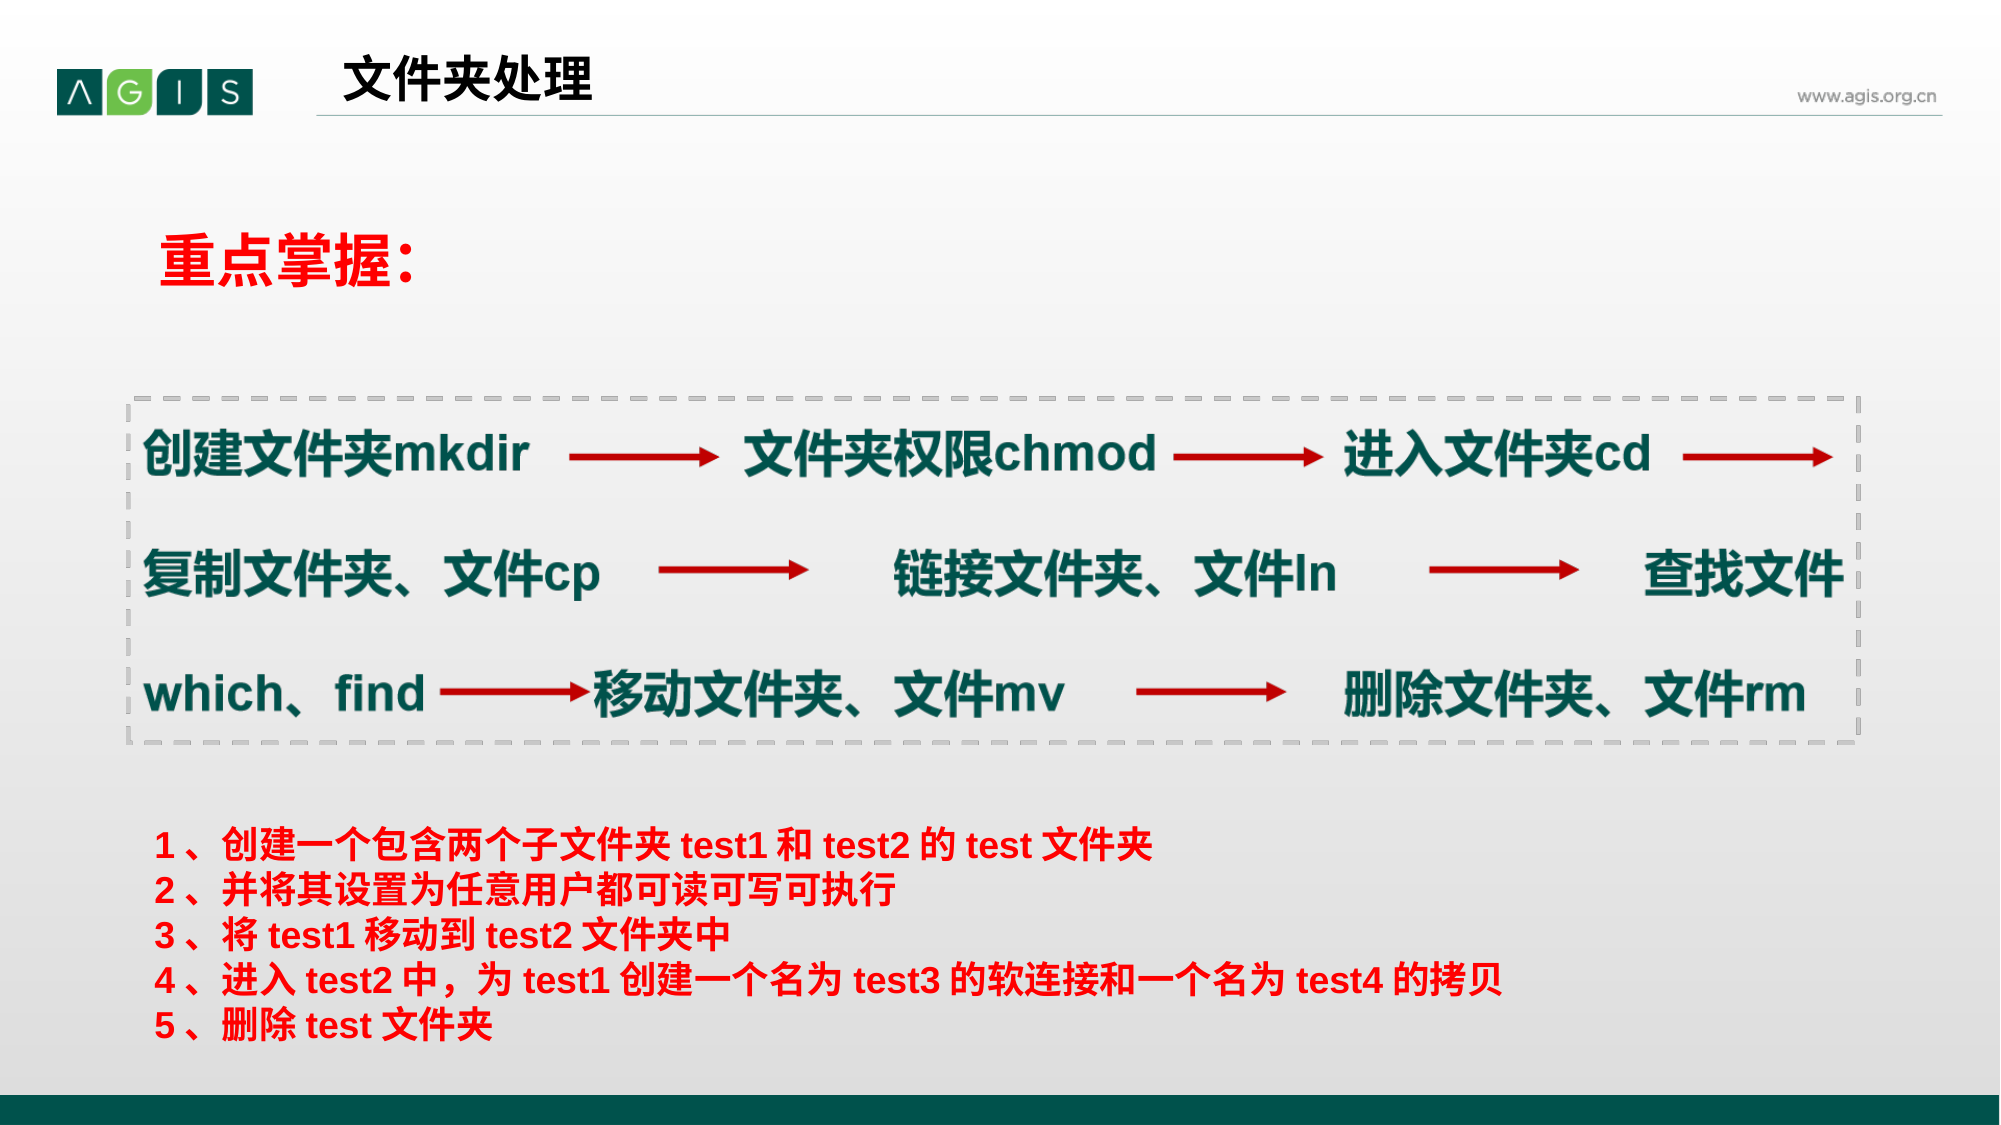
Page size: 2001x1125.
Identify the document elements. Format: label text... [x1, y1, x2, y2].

text_box 重点掌握： [143, 217, 1070, 302]
picture [0, 1095, 2000, 1125]
picture [57, 69, 1943, 116]
text_box 1、创建一个包含两个子文件夹test1和test2的test文件夹 2、并将其设置为任意用户都可读可写可执行 3、将test1移动到test2文件夹中 4、进入test2中，为test1创建一个名为test3的软连接和一个名为test4的拷贝 5、删除test文件夹 [139, 813, 1664, 1054]
text_box 文件夹处理 [328, 39, 1254, 69]
picture [126, 364, 1973, 745]
